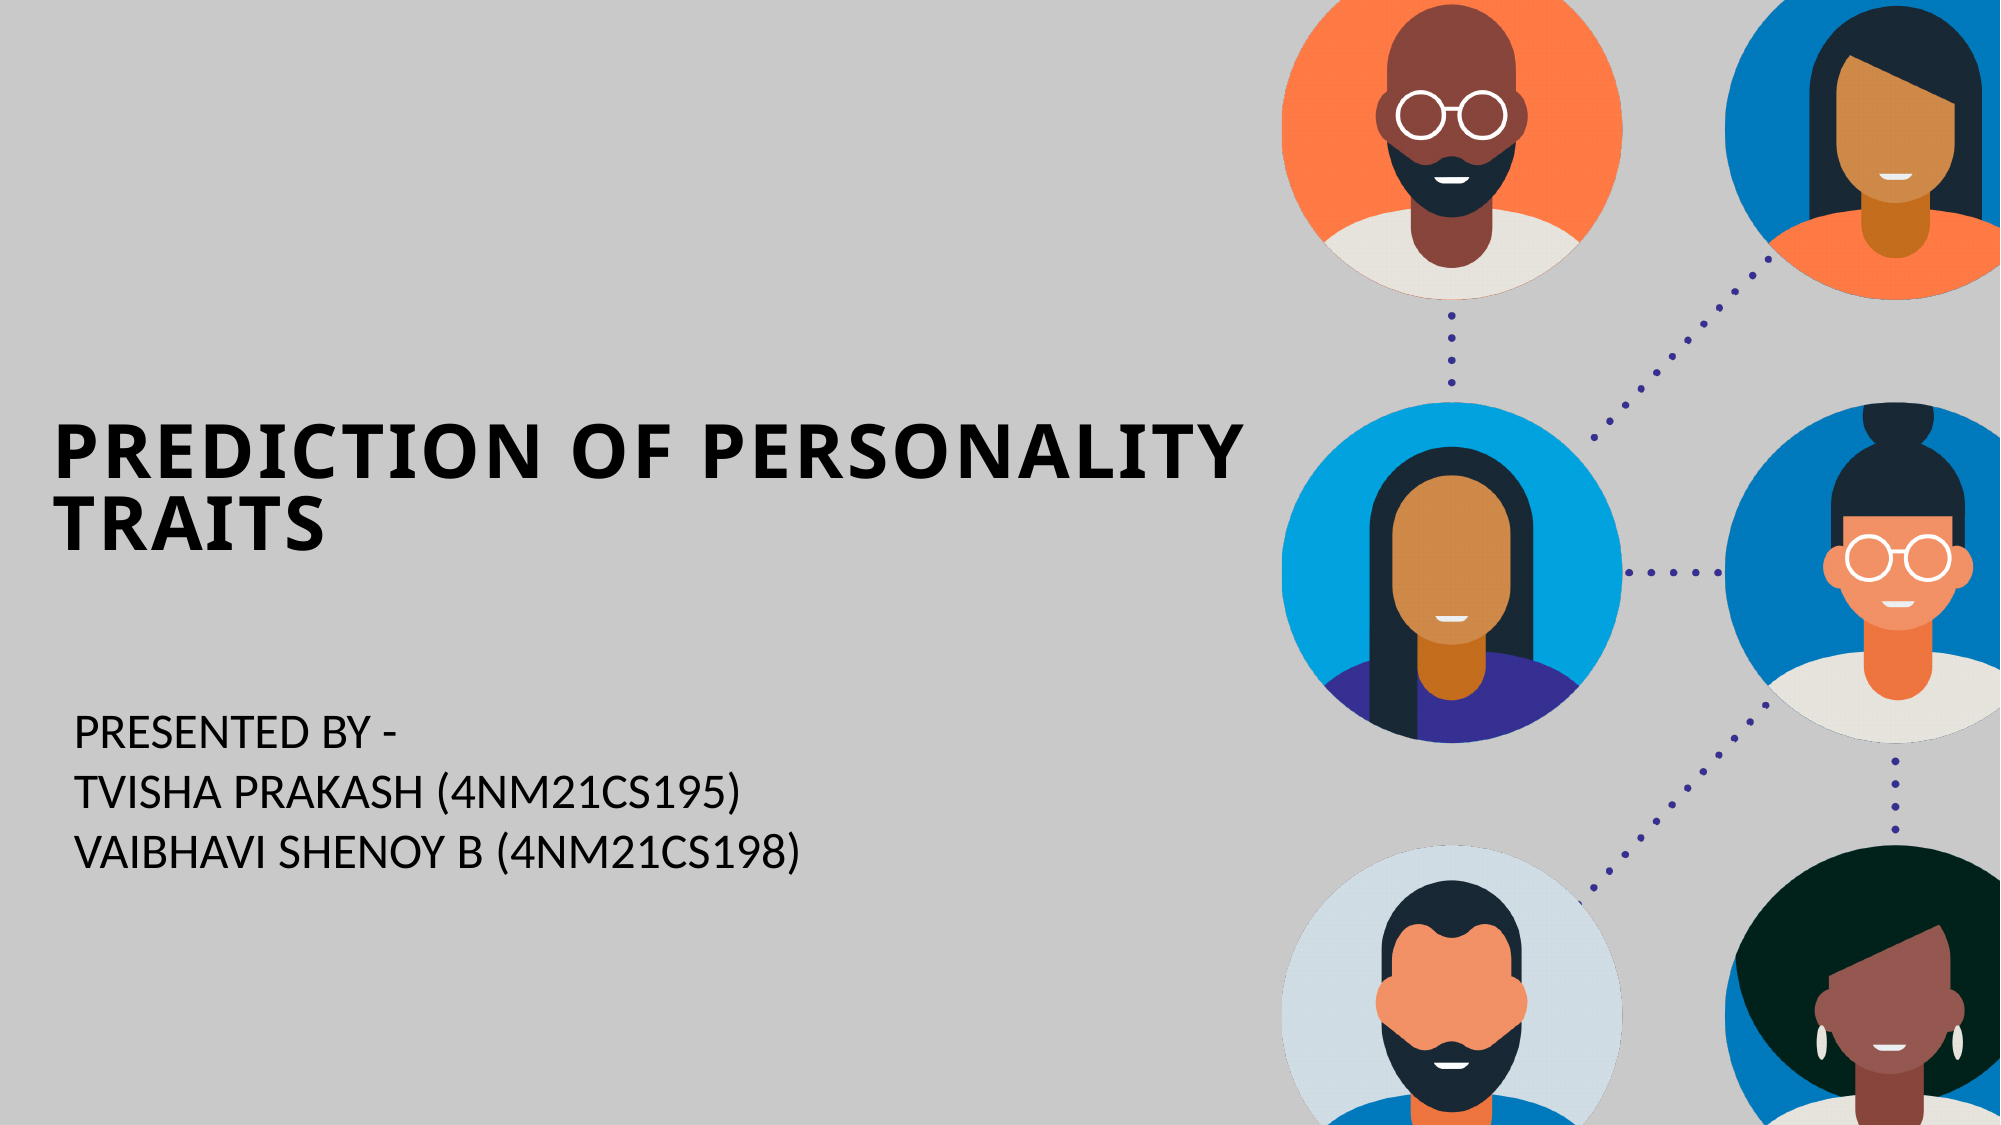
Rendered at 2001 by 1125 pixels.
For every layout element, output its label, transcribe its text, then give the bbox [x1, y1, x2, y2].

picture [1281, 0, 2000, 1125]
text_box PRESENTED BY - TVISHA PRAKASH (4NM21CS195) VAIBHAVI SHENOY B (4NM21CS198) [58, 690, 1221, 886]
title PREDICTION OF PERSONALITY TRAITS [37, 251, 1281, 735]
